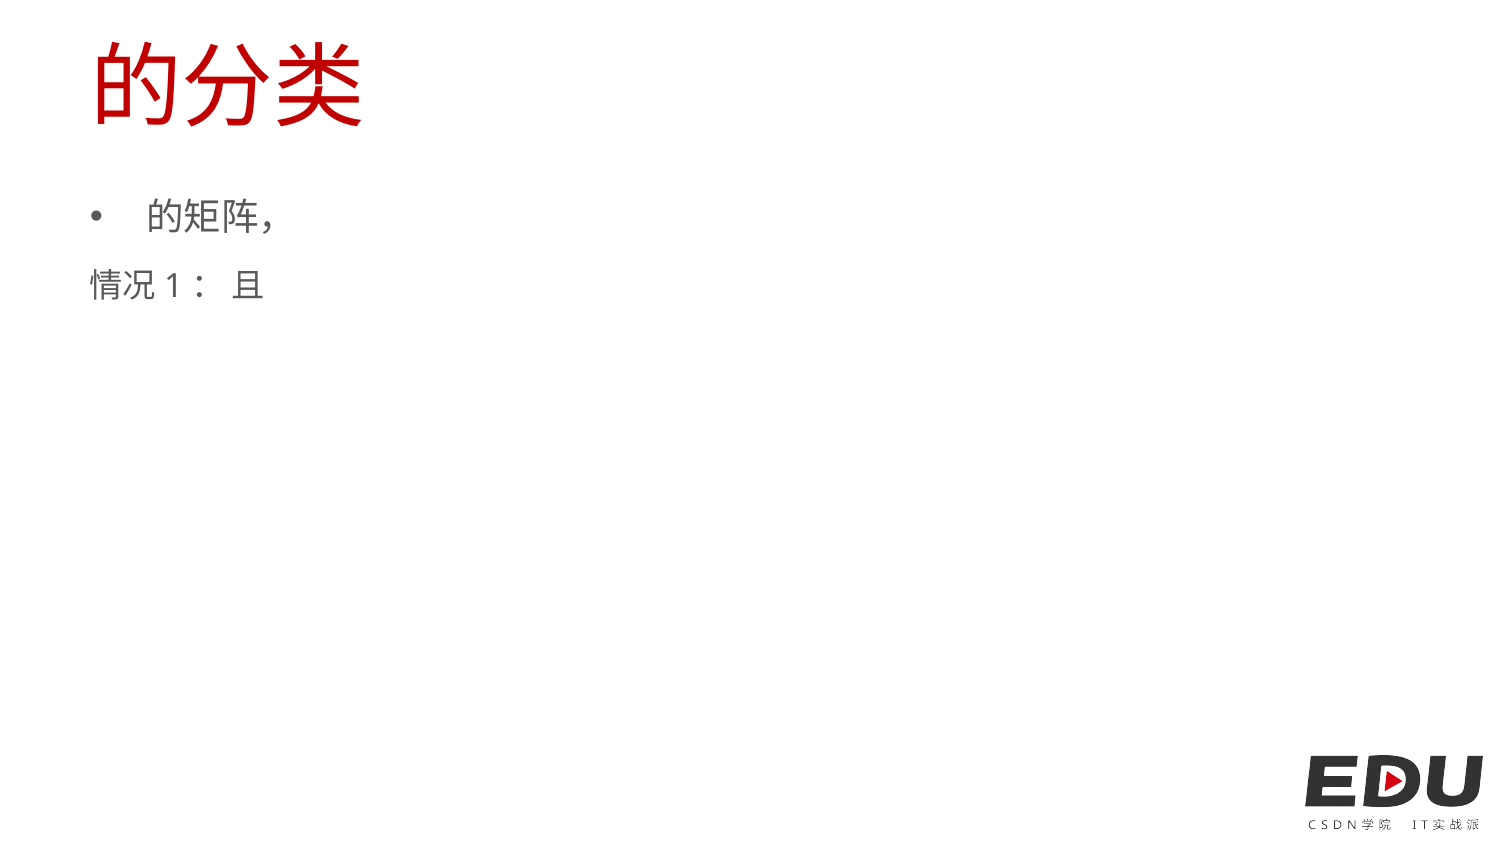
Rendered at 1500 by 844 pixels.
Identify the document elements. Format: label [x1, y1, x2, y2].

picture [1305, 755, 1483, 830]
